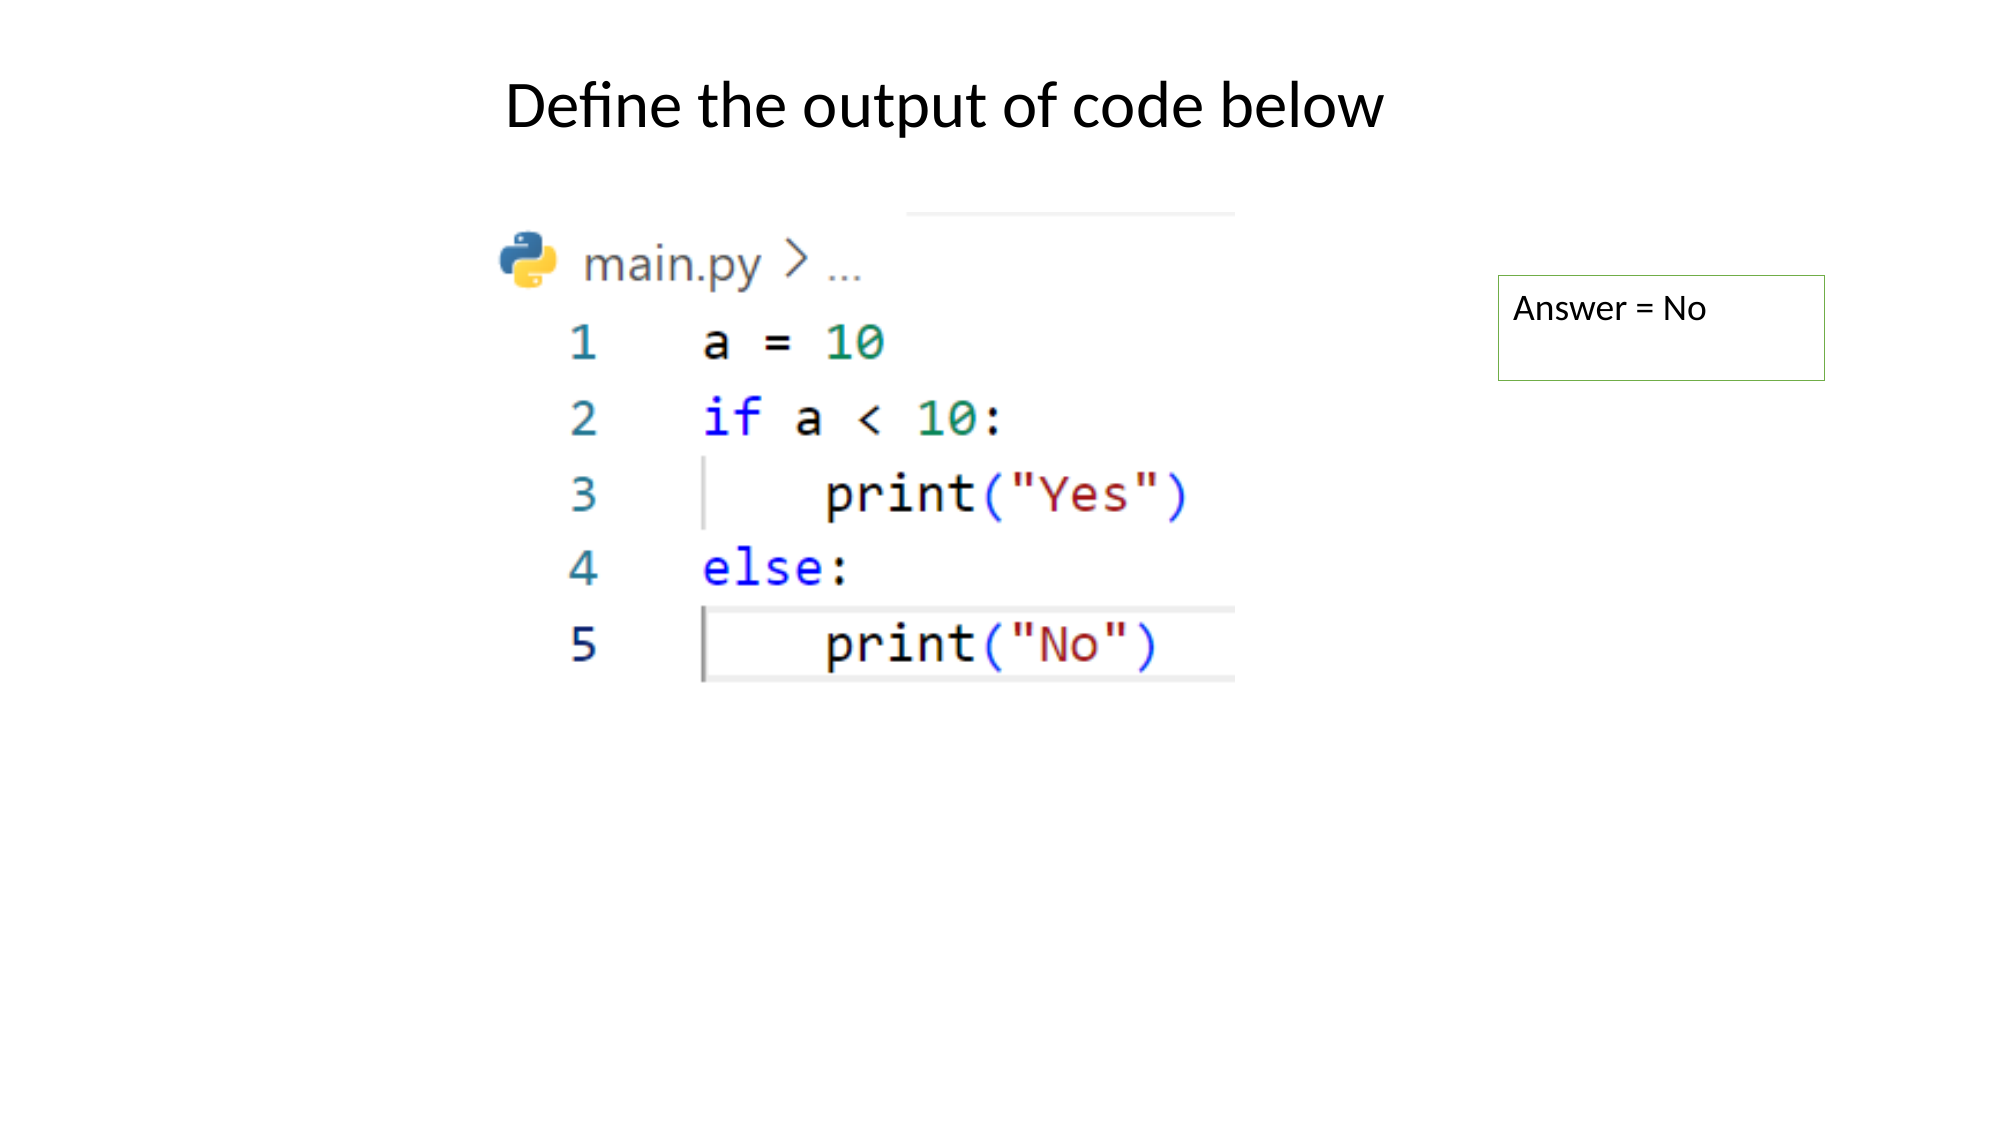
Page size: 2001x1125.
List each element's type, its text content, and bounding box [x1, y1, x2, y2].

text_box Define the output of code below [490, 53, 1401, 148]
text_box Answer = No [1498, 275, 1825, 381]
picture [485, 212, 1235, 715]
